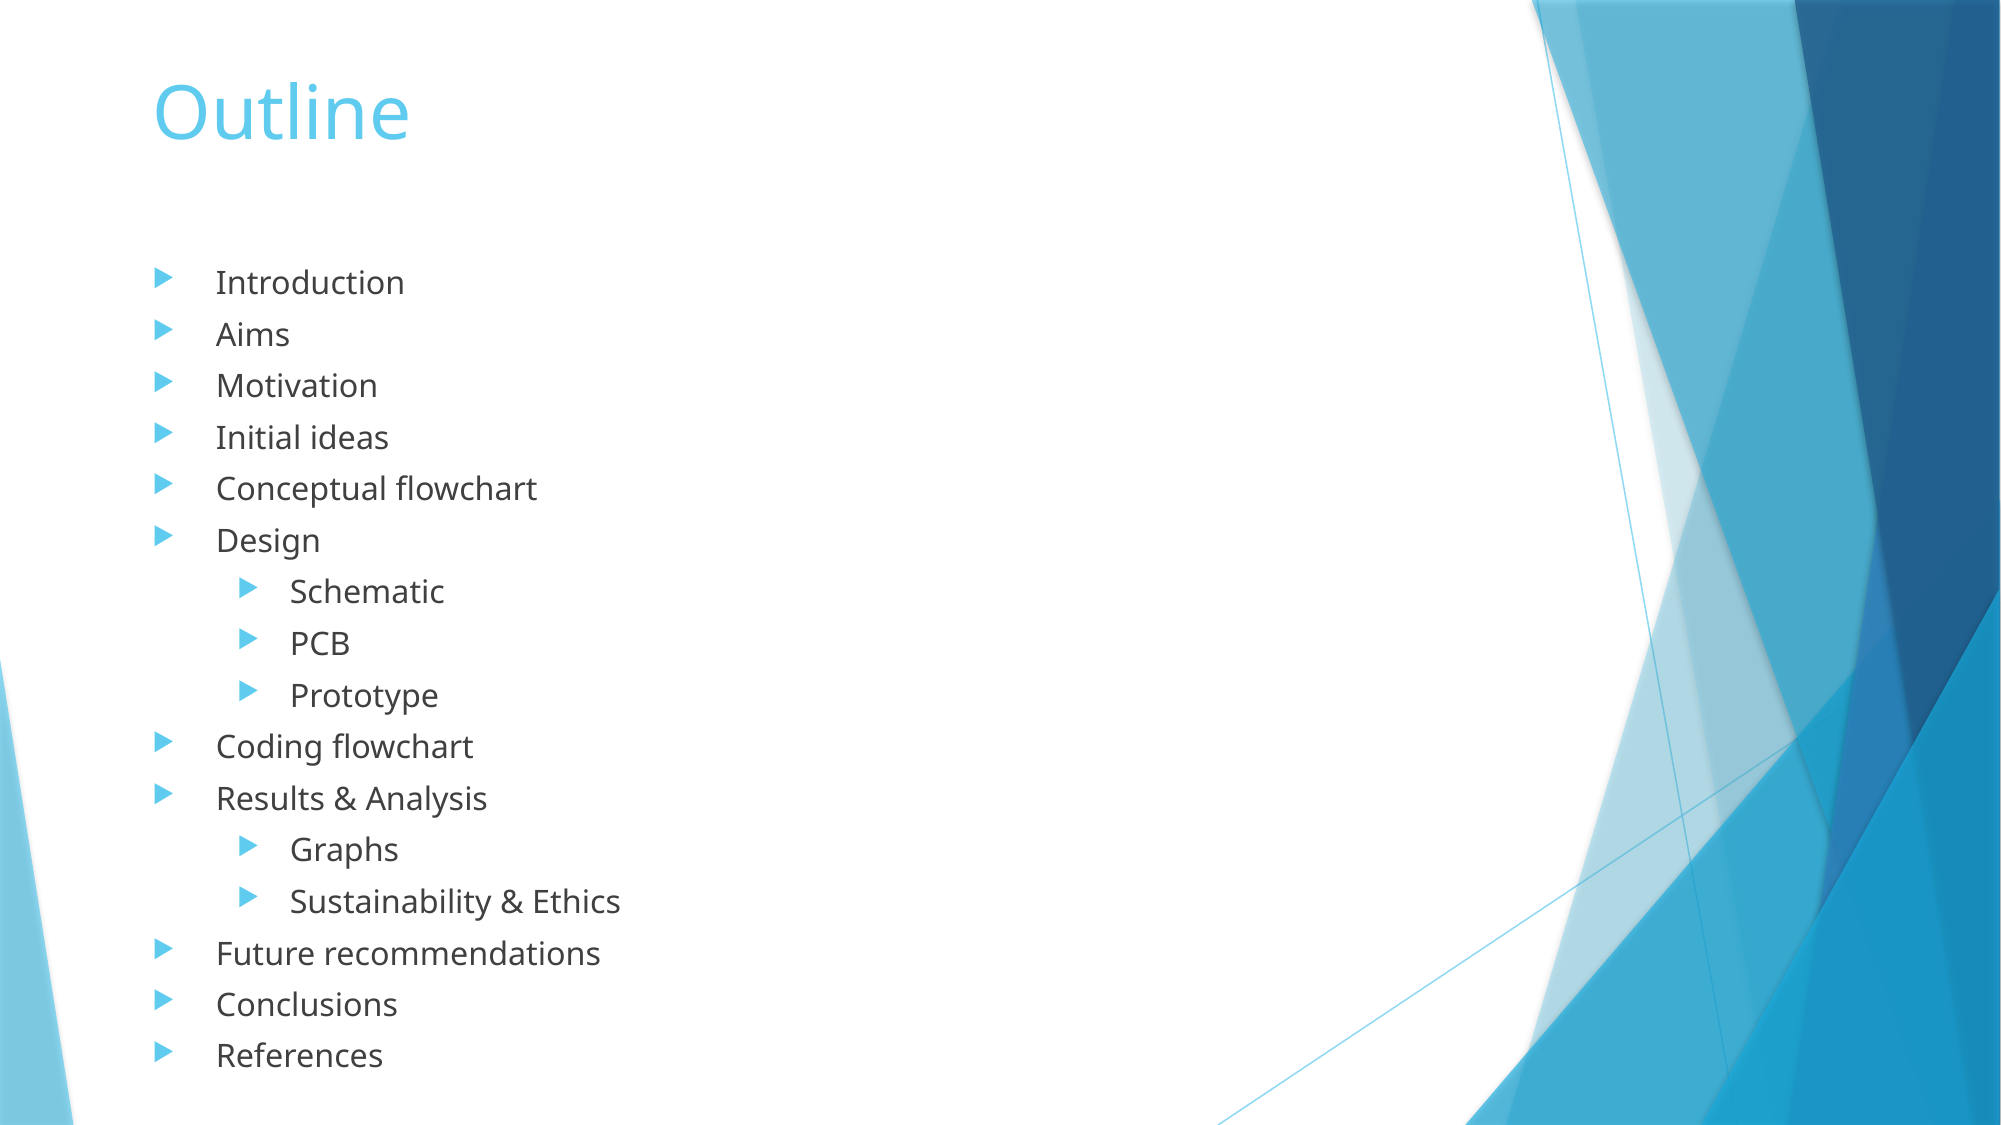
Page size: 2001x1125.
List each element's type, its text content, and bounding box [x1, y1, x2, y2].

title Outline [137, 56, 1863, 254]
list Introduction Aims Motivation Initial ideas Conceptual flowchart Design Schematic PCB Prototype Coding flowchart Results & Analysis Graphs Sustainability & Ethics Future recommendations Conclusions References [137, 254, 1863, 1094]
